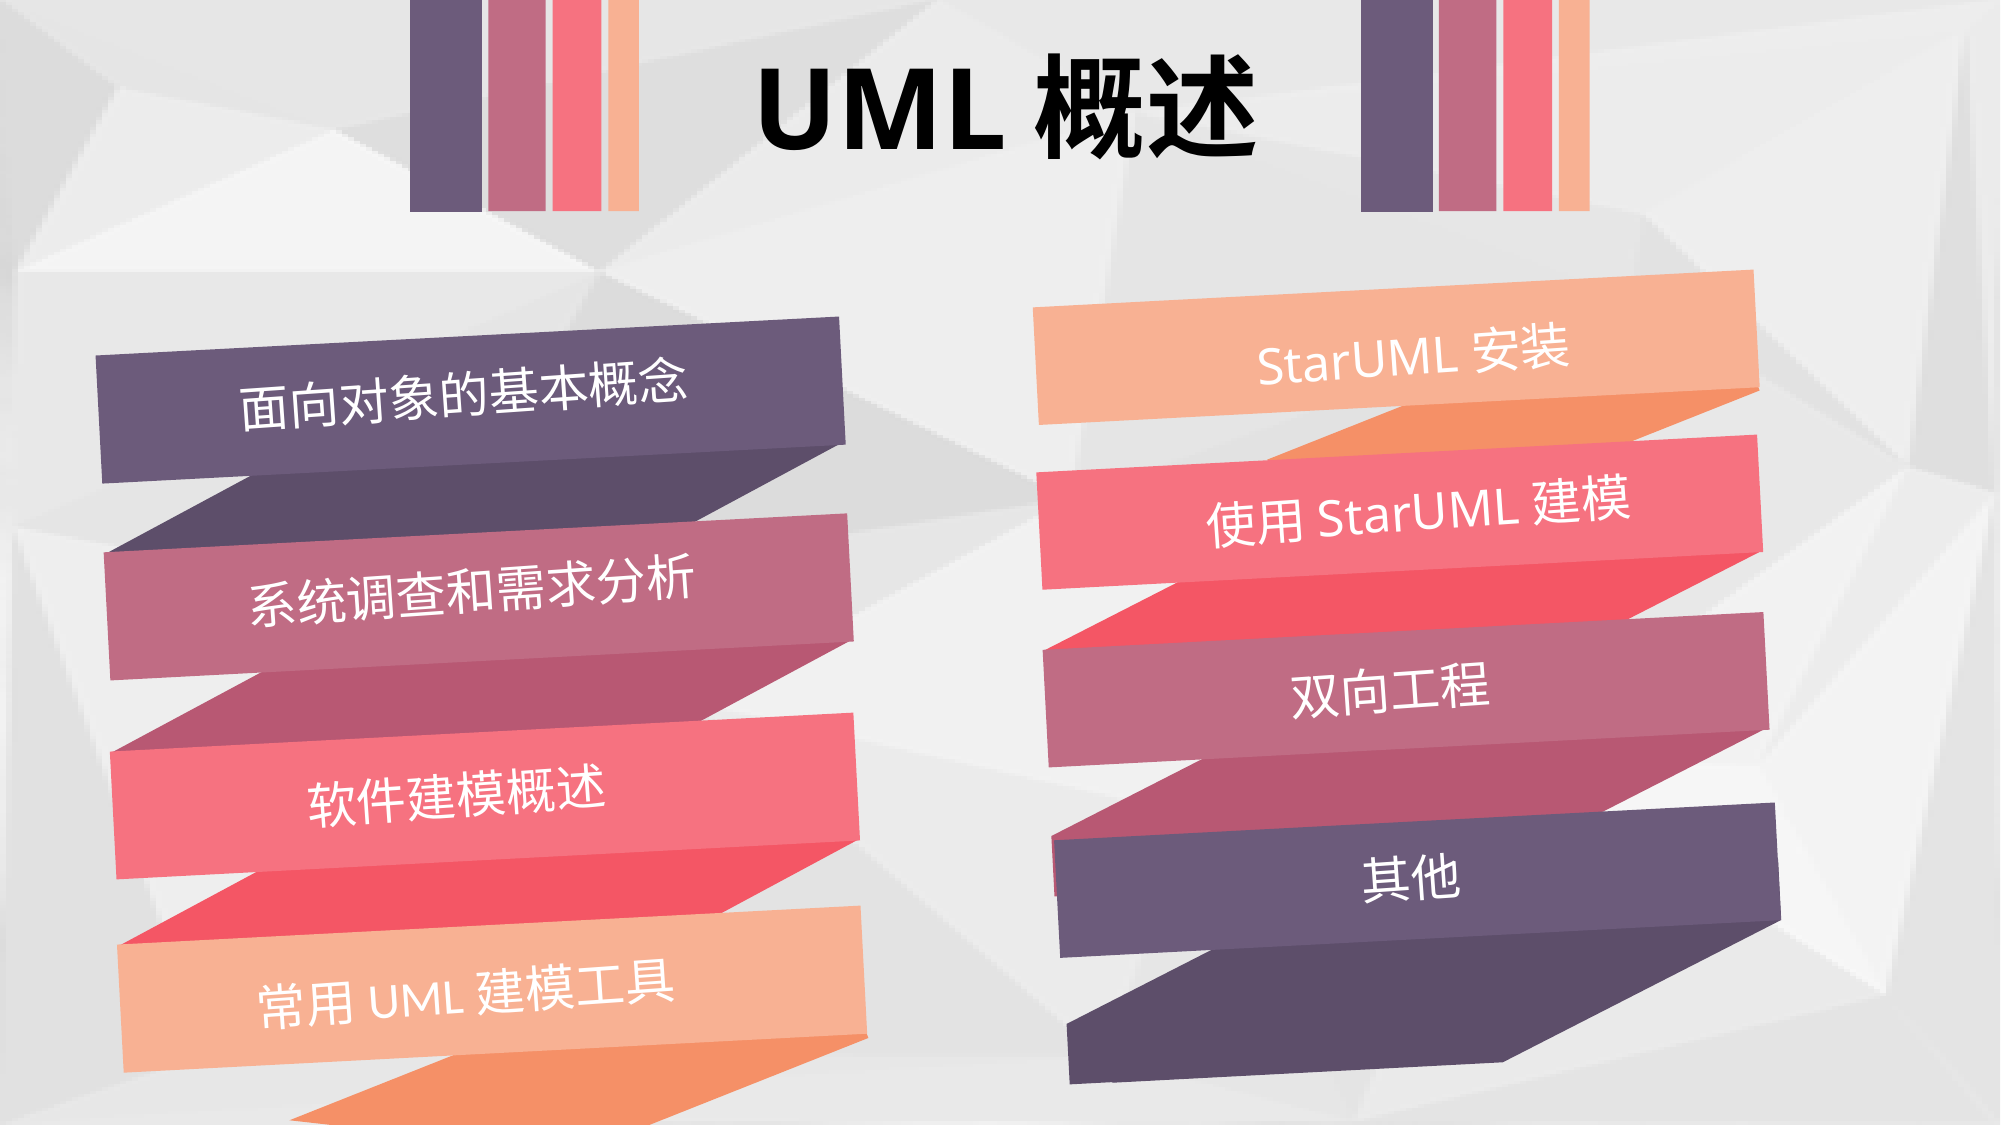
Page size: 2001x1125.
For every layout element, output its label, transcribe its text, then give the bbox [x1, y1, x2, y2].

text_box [1035, 288, 1784, 1067]
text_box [1361, 0, 1590, 212]
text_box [411, 0, 640, 212]
picture [0, 0, 2001, 1125]
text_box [98, 335, 865, 1125]
text_box UML概述 [662, 29, 1349, 180]
